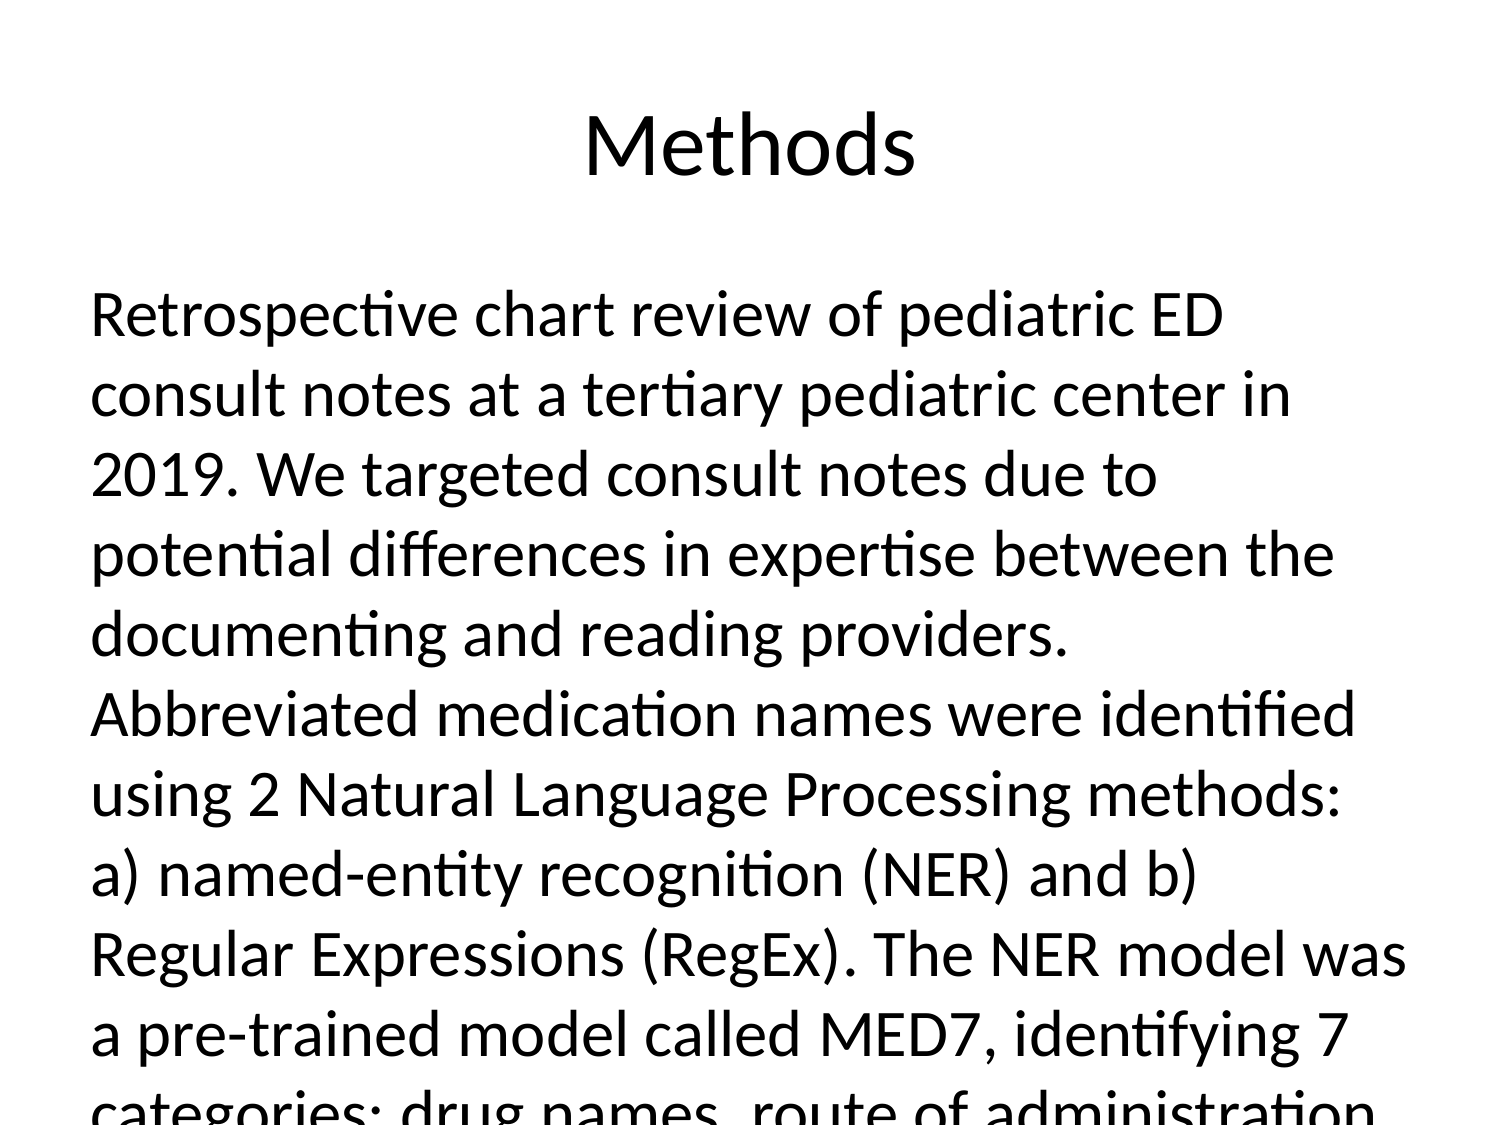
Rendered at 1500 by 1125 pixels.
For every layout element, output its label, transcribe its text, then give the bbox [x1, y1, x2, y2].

title Methods [75, 45, 1425, 233]
list Retrospective chart review of pediatric ED consult notes at a tertiary pediatric center in 2019. We targeted consult notes due to potential differences in expertise between the documenting and reading providers. Abbreviated medication names were identified using 2 Natural Language Processing methods: a) named-entity recognition (NER) and b) Regular Expressions (RegEx). The NER model was a pre-trained model called MED7, identifying 7 categories: drug names, route of administration, frequency, dosage, strength, form, duration. We fine-tuned the model on a small sample of annotated documents from our hospital. RegEx was used to identify strings likely to be medications given surrounding text context. The abstracted lists were then matched against both generic and commercial medication names using the following lists: RxNorm, National Drug Code Directory (NDCD). The remaining terms were then sorted by frequency, and the top 2,295 were reviewed. [75, 262, 1425, 1005]
